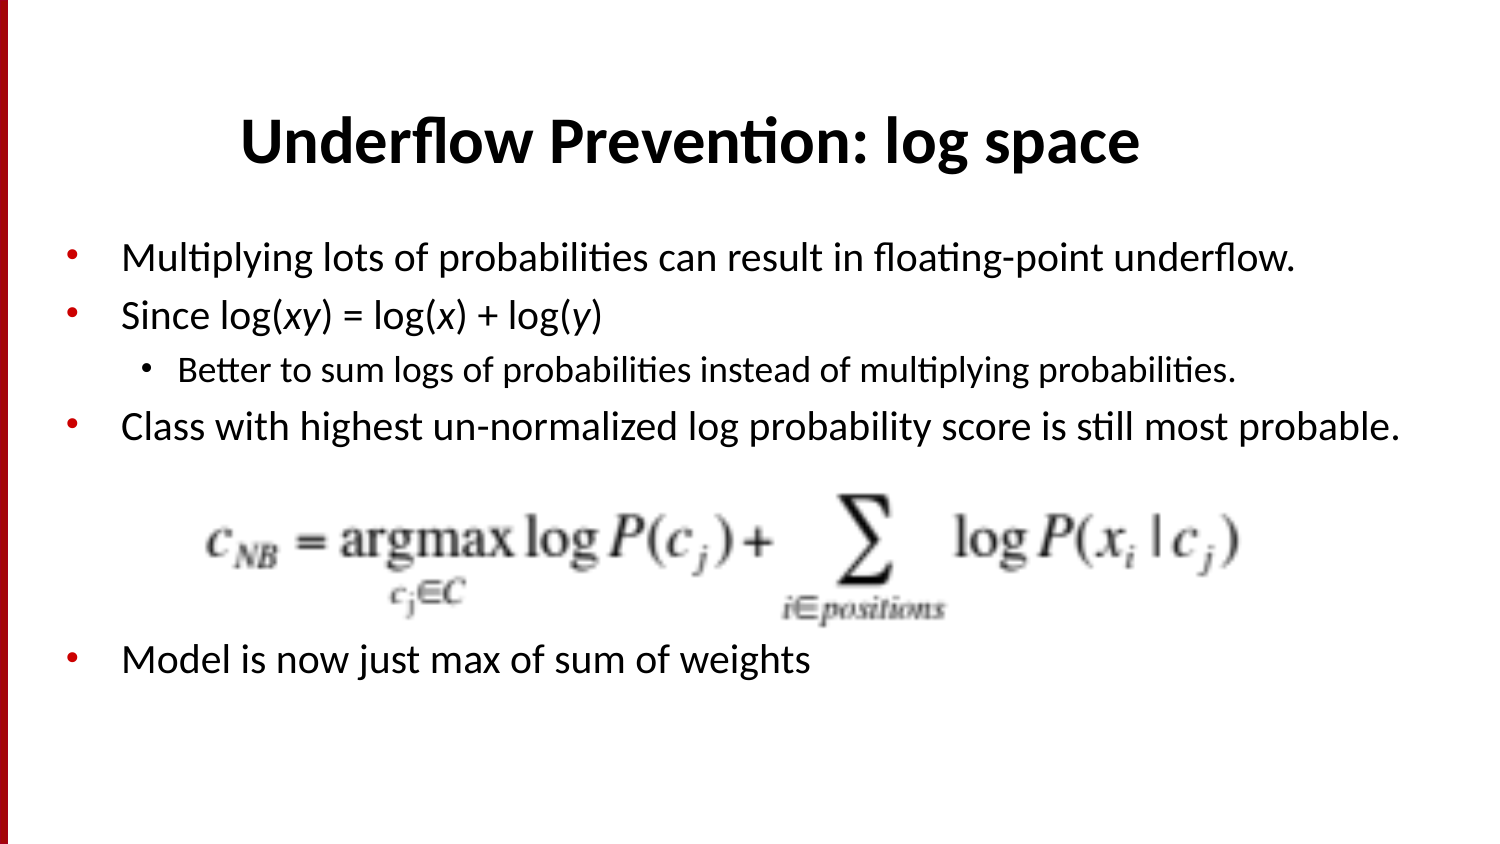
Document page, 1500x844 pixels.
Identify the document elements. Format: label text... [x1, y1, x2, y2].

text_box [199, 484, 1243, 637]
title Underflow Prevention: log space [225, 62, 1450, 185]
list Multiplying lots of probabilities can result in floating-point underflow. Since log(xy) = log(x) + log(y) Better to sum logs of probabilities instead of multiplying probabilities. Class with highest un-normalized log probability score is still most probable. Model is now just max of sum of weights [50, 221, 1450, 769]
